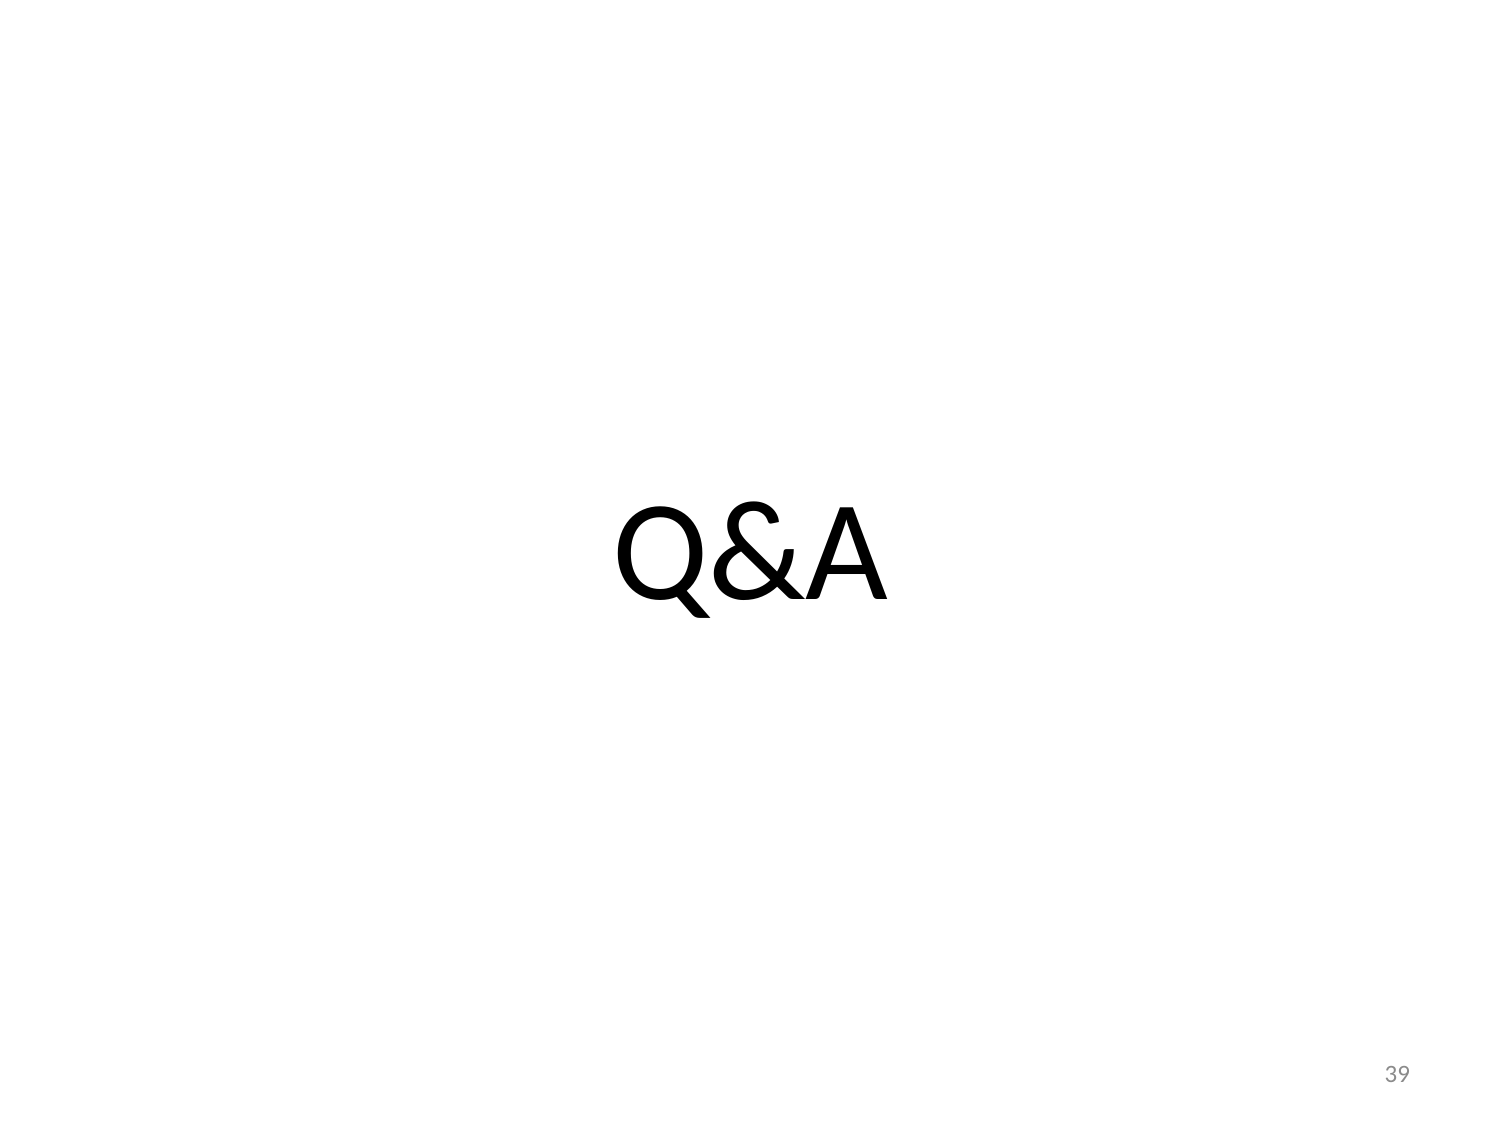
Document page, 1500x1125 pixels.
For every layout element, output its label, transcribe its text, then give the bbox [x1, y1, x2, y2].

slide_number 38 [1074, 1042, 1425, 1103]
title Q&A [0, 448, 1500, 636]
